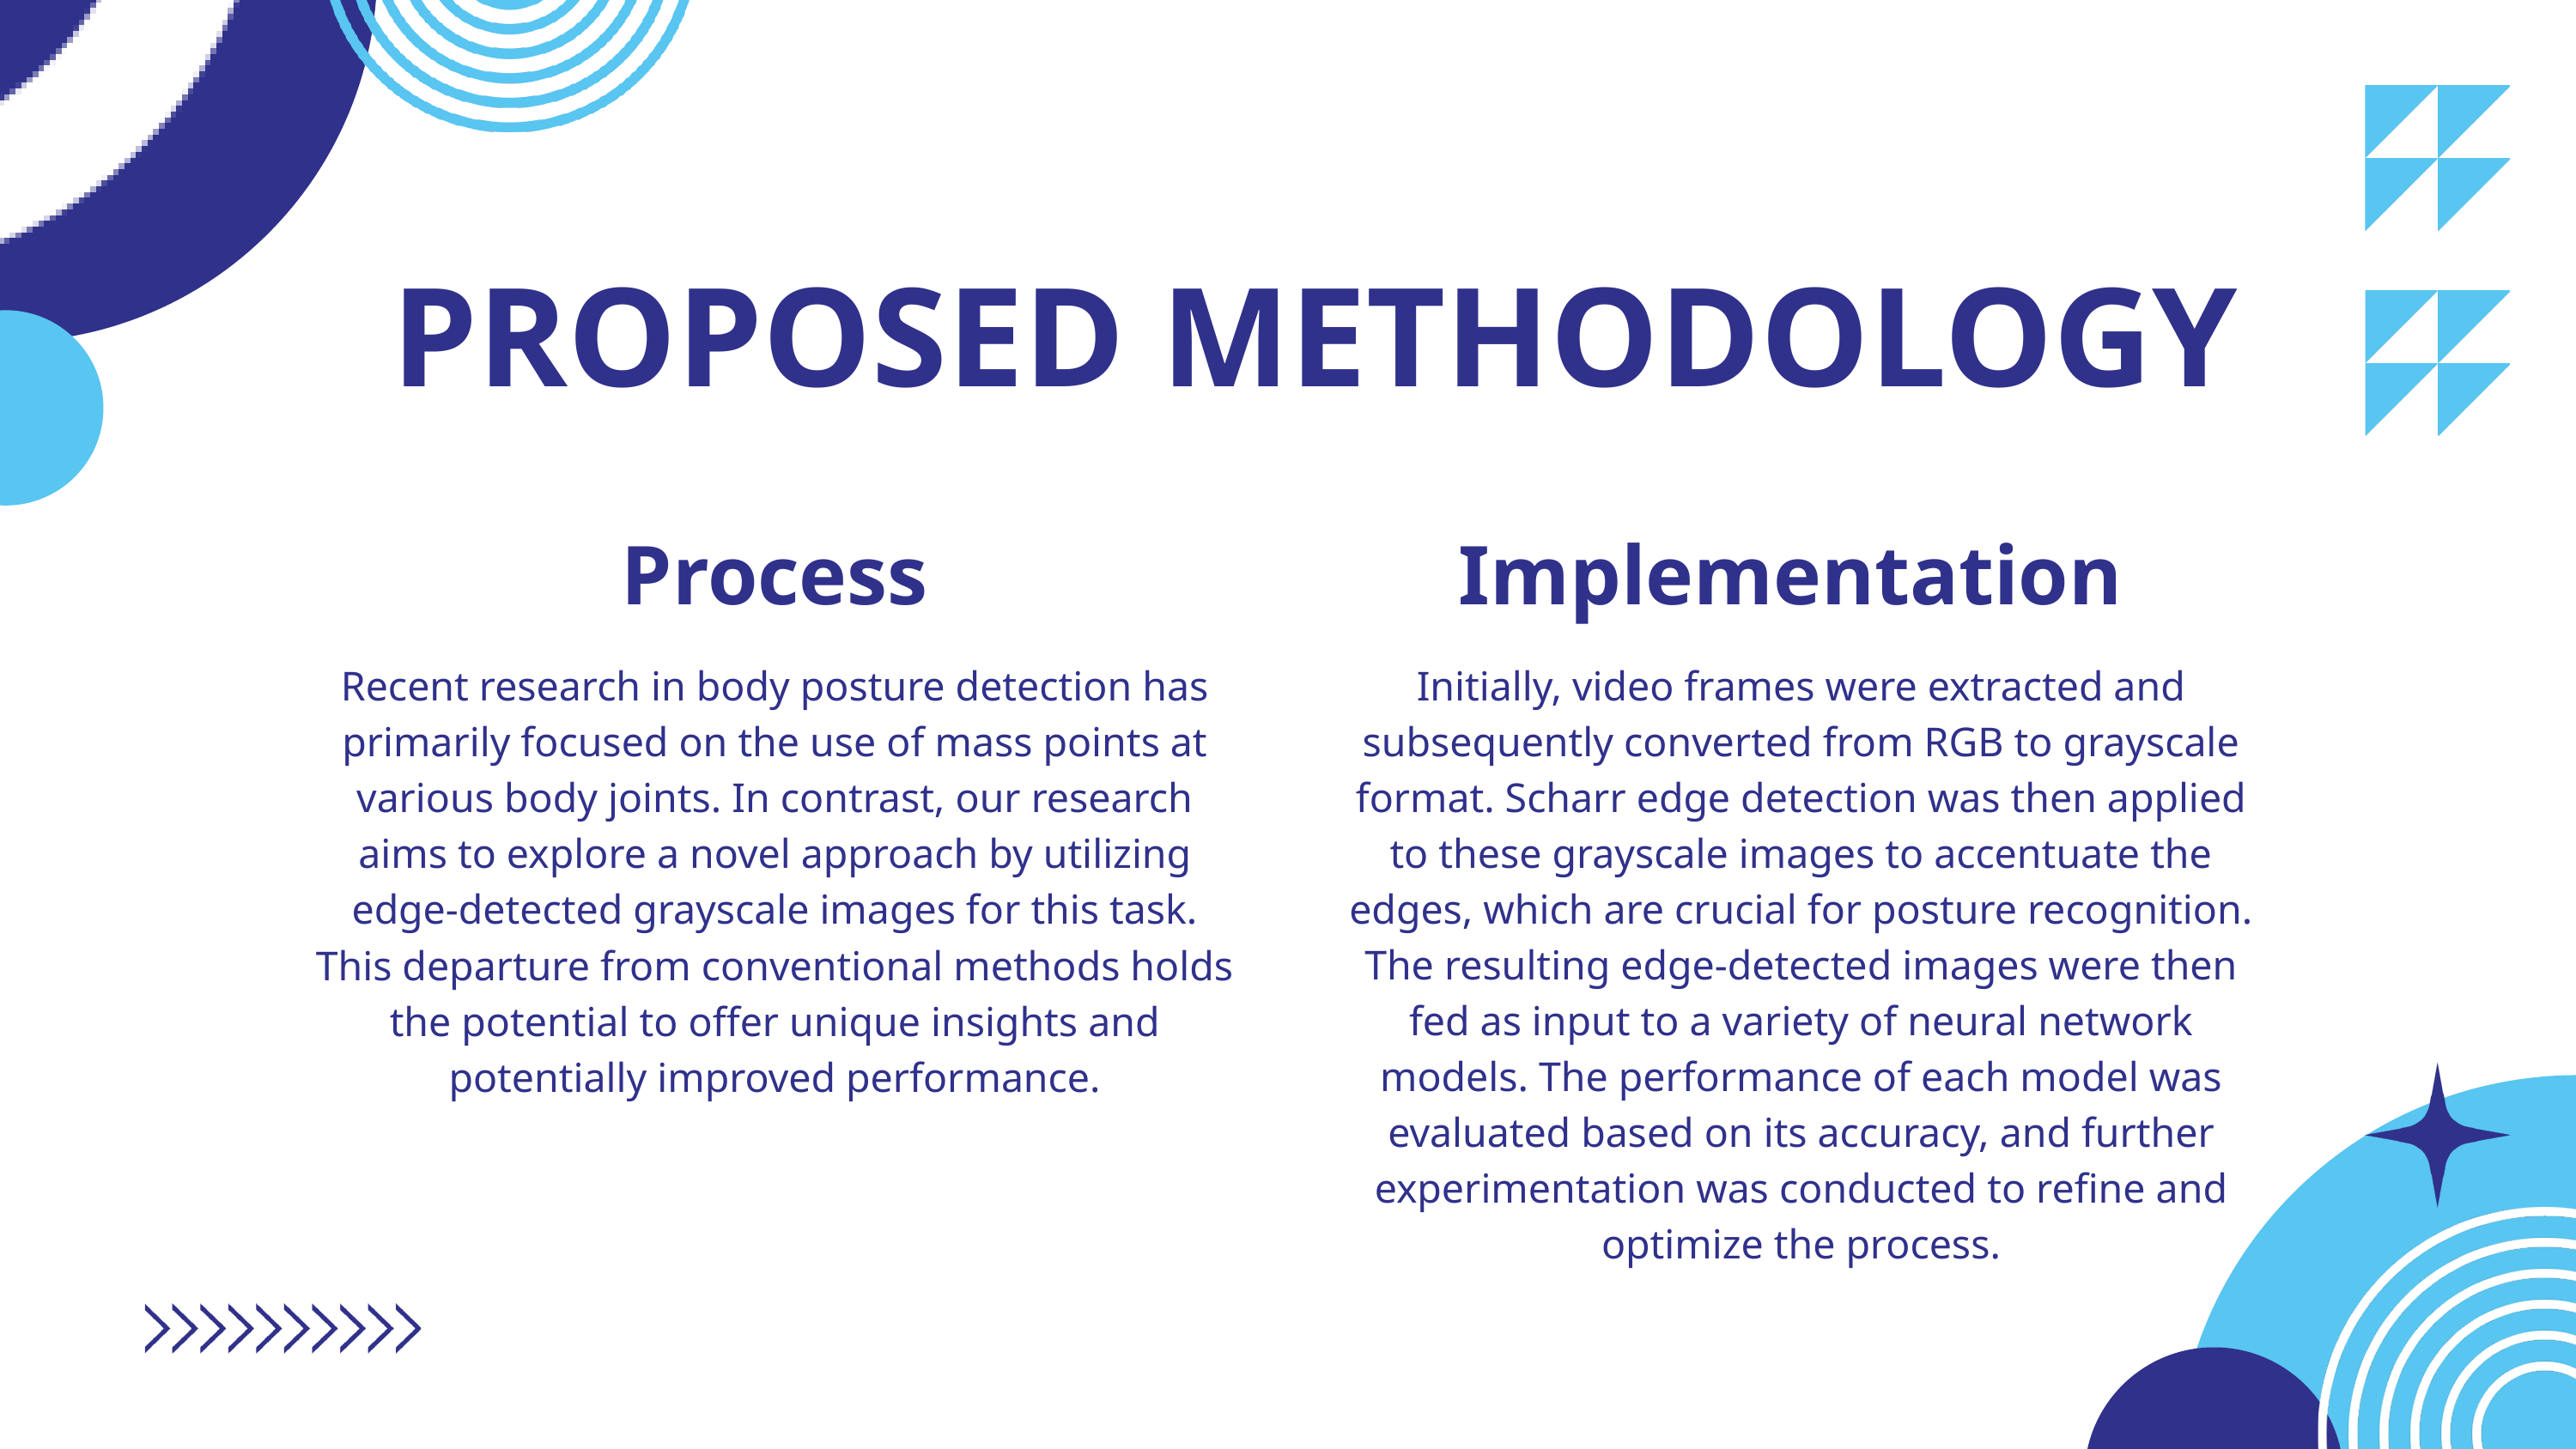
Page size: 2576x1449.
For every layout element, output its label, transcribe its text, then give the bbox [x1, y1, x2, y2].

text_box Initially, video frames were extracted and subsequently converted from RGB to grayscale format. Scharr edge detection was then applied to these grayscale images to accentuate the edges, which are crucial for posture recognition. The resulting edge-detected images were then fed as input to a variety of neural network models. The performance of each model was evaluated based on its accuracy, and further experimentation was conducted to refine and optimize the process. [1335, 652, 2266, 1267]
text_box [381, 0, 697, 132]
text_box [144, 1303, 422, 1354]
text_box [2084, 1347, 2344, 1449]
text_box [2365, 85, 2511, 231]
text_box Recent research in body posture detection has primarily focused on the use of mass points at various body joints. In contrast, our research aims to explore a novel approach by utilizing edge-detected grayscale images for this task. This departure from conventional methods holds the potential to offer unique insights and potentially improved performance. [309, 652, 1240, 1100]
text_box Process [309, 507, 1240, 621]
text_box Implementation [1335, 507, 2266, 621]
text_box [2175, 1075, 2576, 1449]
text_box PROPOSED METHODOLOGY [365, 221, 2266, 415]
text_box [2364, 1062, 2511, 1073]
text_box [0, 310, 104, 506]
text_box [0, 0, 378, 343]
text_box [2365, 290, 2511, 436]
